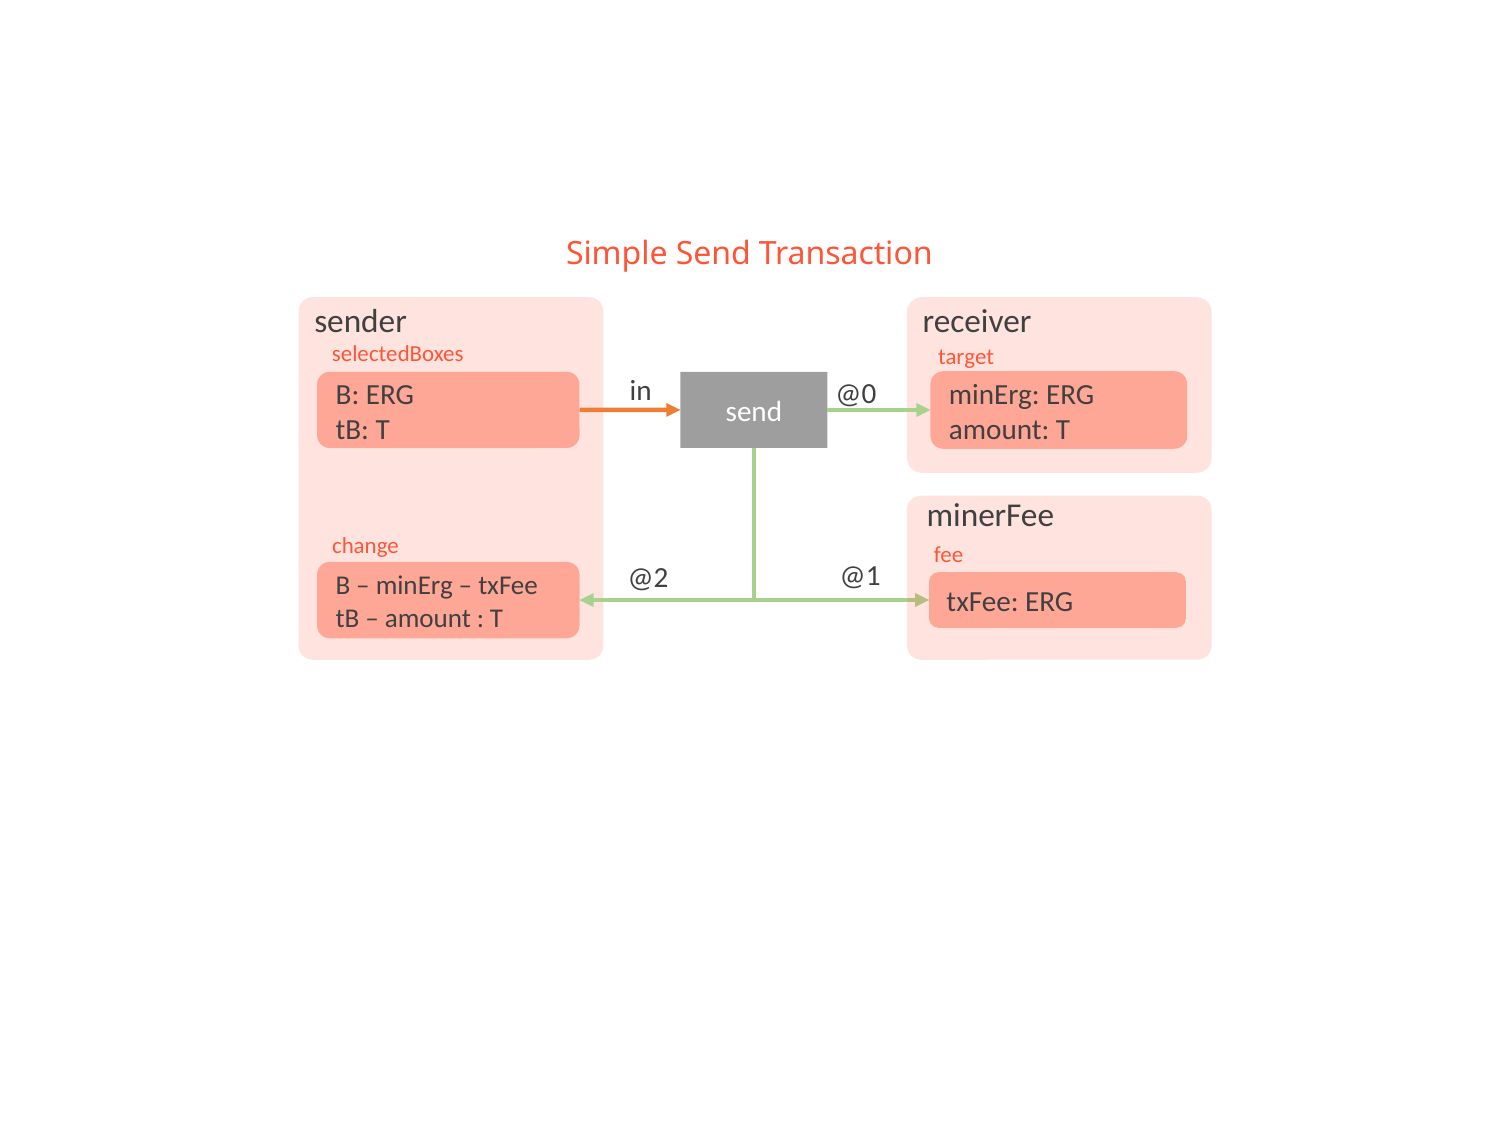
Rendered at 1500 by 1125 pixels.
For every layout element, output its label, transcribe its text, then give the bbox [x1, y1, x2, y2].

text_box B – minErg – txFee tB – amount : T [315, 560, 581, 640]
text_box [297, 304, 605, 661]
text_box minerFee [918, 486, 1070, 541]
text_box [765, 436, 918, 612]
text_box Simple Send Transaction [521, 226, 978, 282]
text_box [905, 494, 1213, 661]
text_box sender [299, 291, 422, 347]
text_box in [614, 363, 667, 409]
text_box send [679, 371, 828, 449]
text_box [590, 436, 743, 612]
text_box receiver [908, 291, 1047, 347]
text_box in [614, 410, 667, 414]
text_box B: ERG tB: T [316, 370, 581, 450]
text_box txFee: ERG [927, 571, 1187, 629]
text_box @0 [820, 366, 892, 417]
text_box [905, 296, 1213, 474]
text_box fee [919, 532, 1114, 575]
text_box minErg: ERG amount: T [929, 370, 1189, 450]
text_box target [923, 333, 1118, 376]
text_box [422, 296, 605, 407]
text_box change [317, 523, 512, 566]
text_box selectedBoxes [317, 331, 512, 374]
